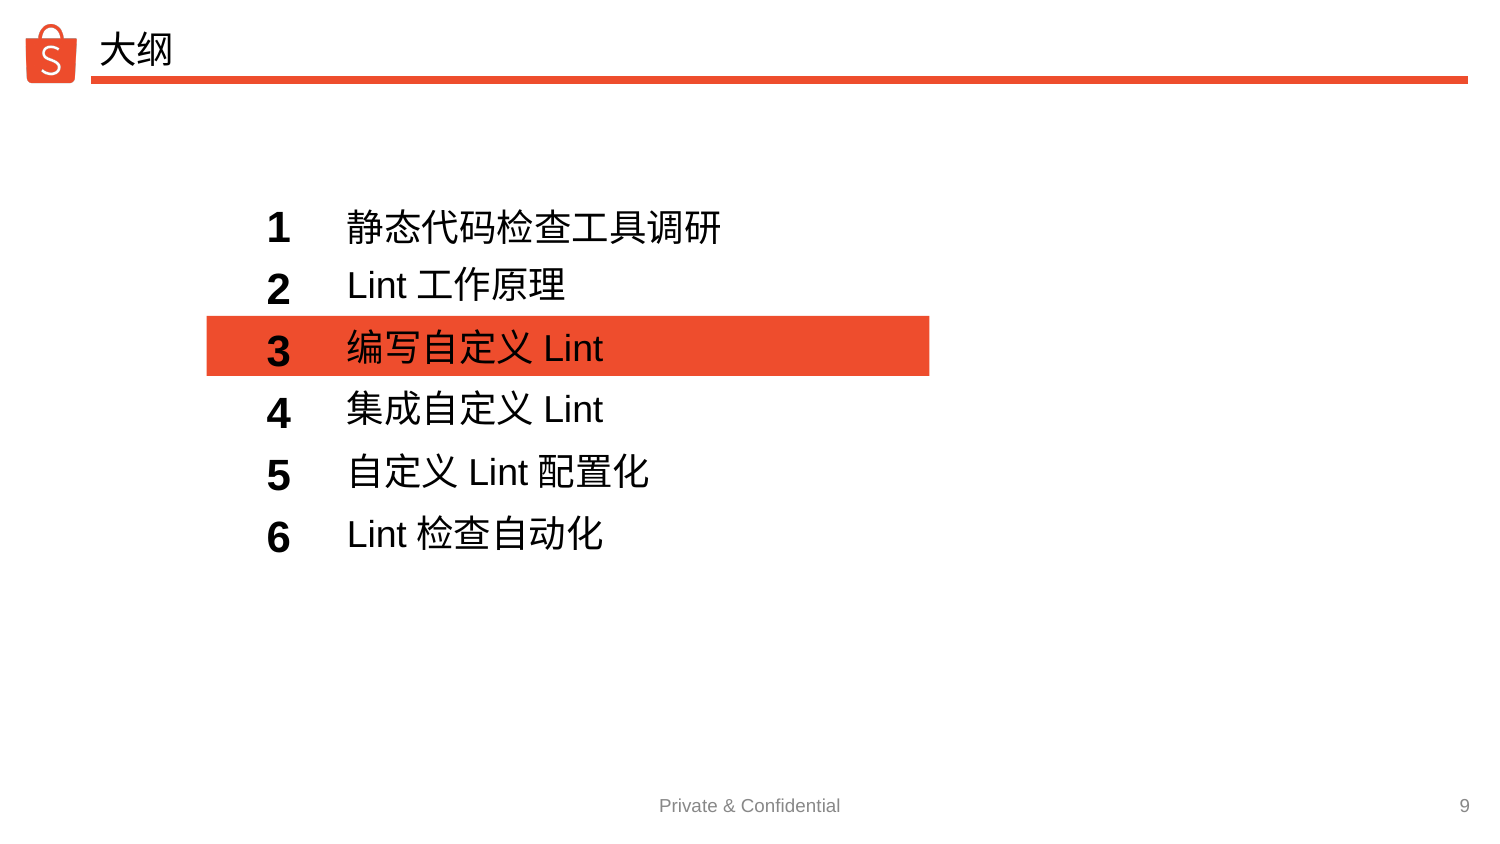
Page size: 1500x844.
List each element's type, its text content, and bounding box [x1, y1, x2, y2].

text_box [206, 315, 930, 376]
text_box 集成自定义Lint [341, 379, 930, 437]
picture [25, 24, 81, 86]
text_box Private & Confidential [502, 788, 998, 821]
text_box 静态代码检查工具调研 [341, 198, 998, 256]
text_box 2 [261, 255, 313, 315]
text_box Lint工作原理 [341, 255, 930, 313]
text_box 自定义Lint配置化 [341, 441, 930, 499]
text_box 4 [261, 379, 313, 439]
text_box 1 [261, 193, 313, 253]
text_box 3 [261, 317, 313, 377]
text_box 5 [261, 441, 313, 501]
text_box 6 [261, 503, 313, 563]
slide_number ‹#› [1452, 788, 1476, 821]
text_box 编写自定义Lint [341, 317, 930, 375]
title 大纲 [90, 7, 1413, 80]
text_box Lint检查自动化 [341, 503, 930, 561]
